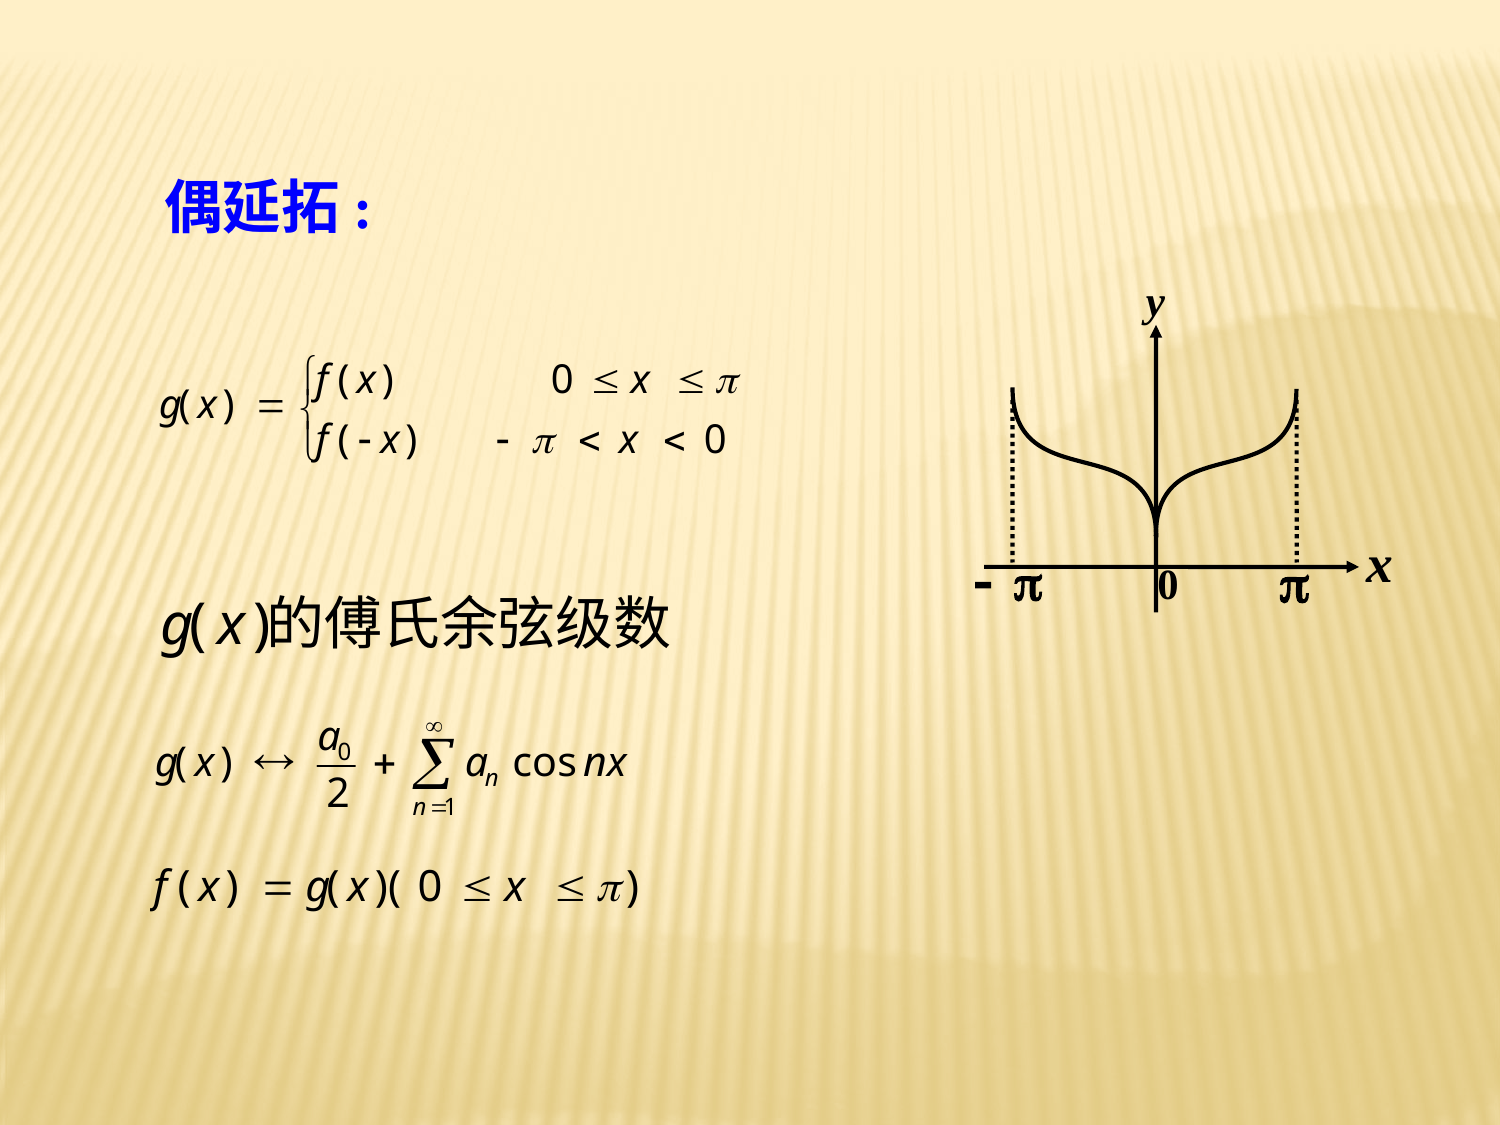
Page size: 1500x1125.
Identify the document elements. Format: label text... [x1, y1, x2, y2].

text_box 偶延拓: [149, 162, 388, 248]
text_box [153, 348, 751, 469]
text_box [971, 291, 1397, 613]
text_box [149, 703, 637, 825]
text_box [149, 857, 648, 916]
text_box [153, 585, 798, 664]
